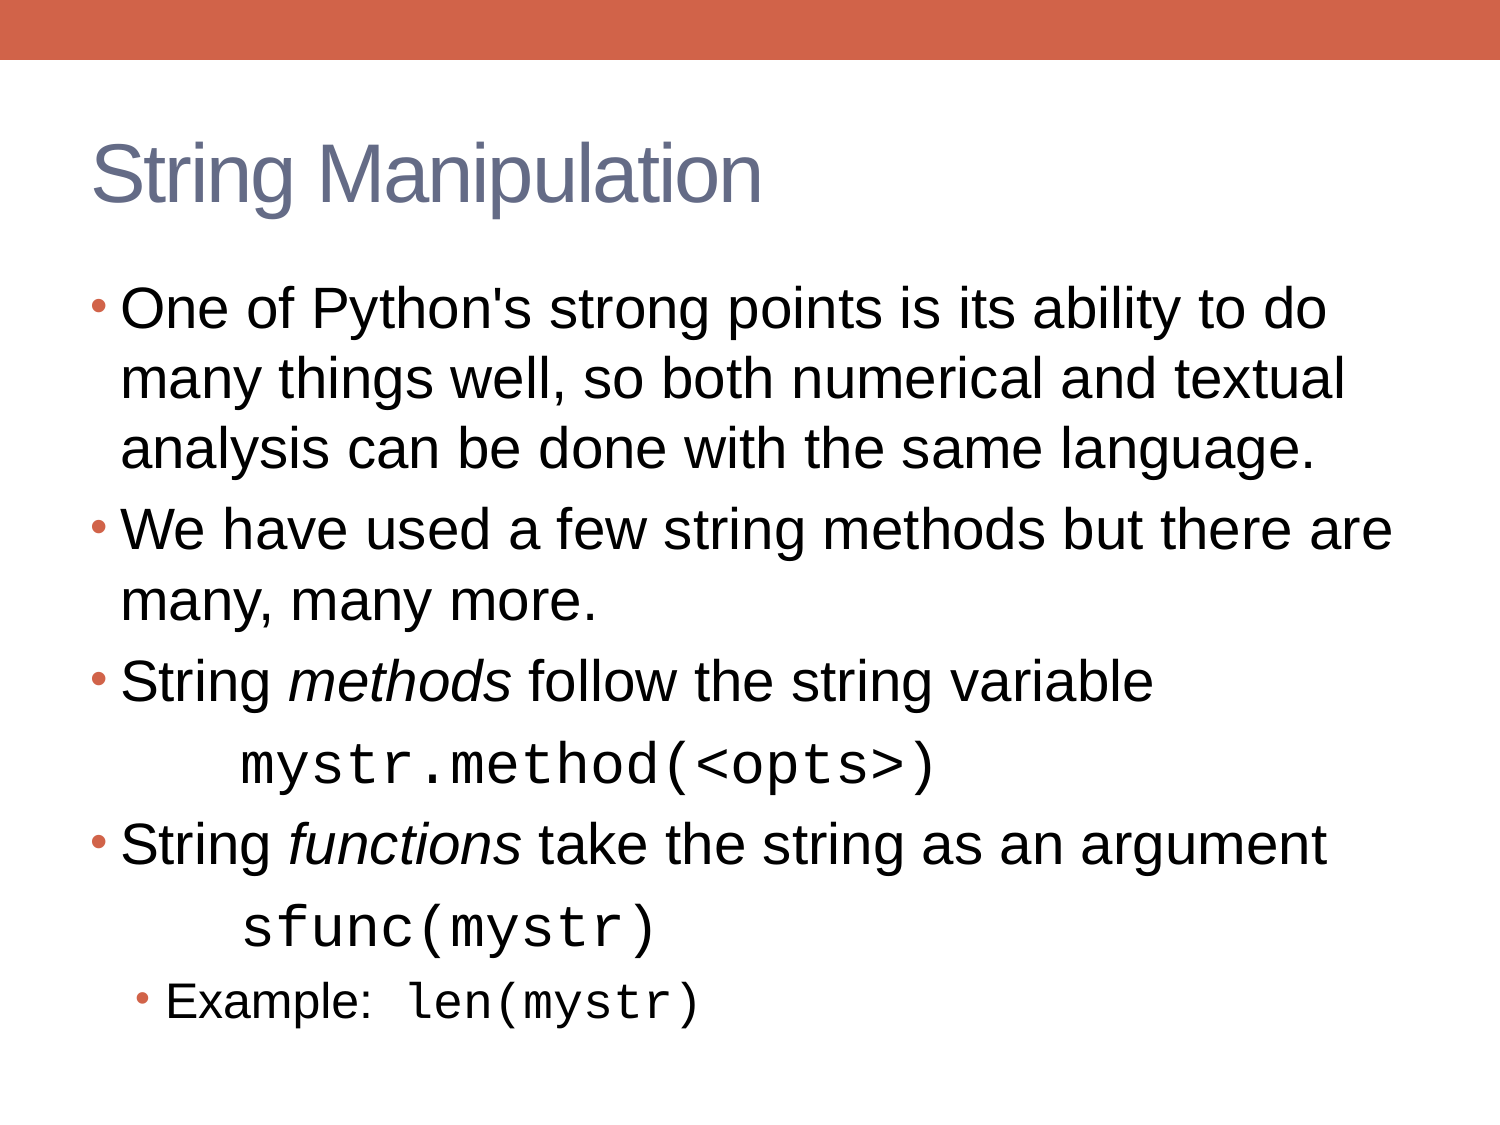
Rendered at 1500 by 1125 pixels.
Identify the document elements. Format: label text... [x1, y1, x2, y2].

title String Manipulation [75, 87, 1425, 250]
list One of Python's strong points is its ability to do many things well, so both numerical and textual analysis can be done with the same language. We have used a few string methods but there are many, many more. String methods follow the string variable mystr.method(<opts>) String functions take the string as an argument sfunc(mystr) Example: len(mystr) [75, 262, 1425, 1063]
